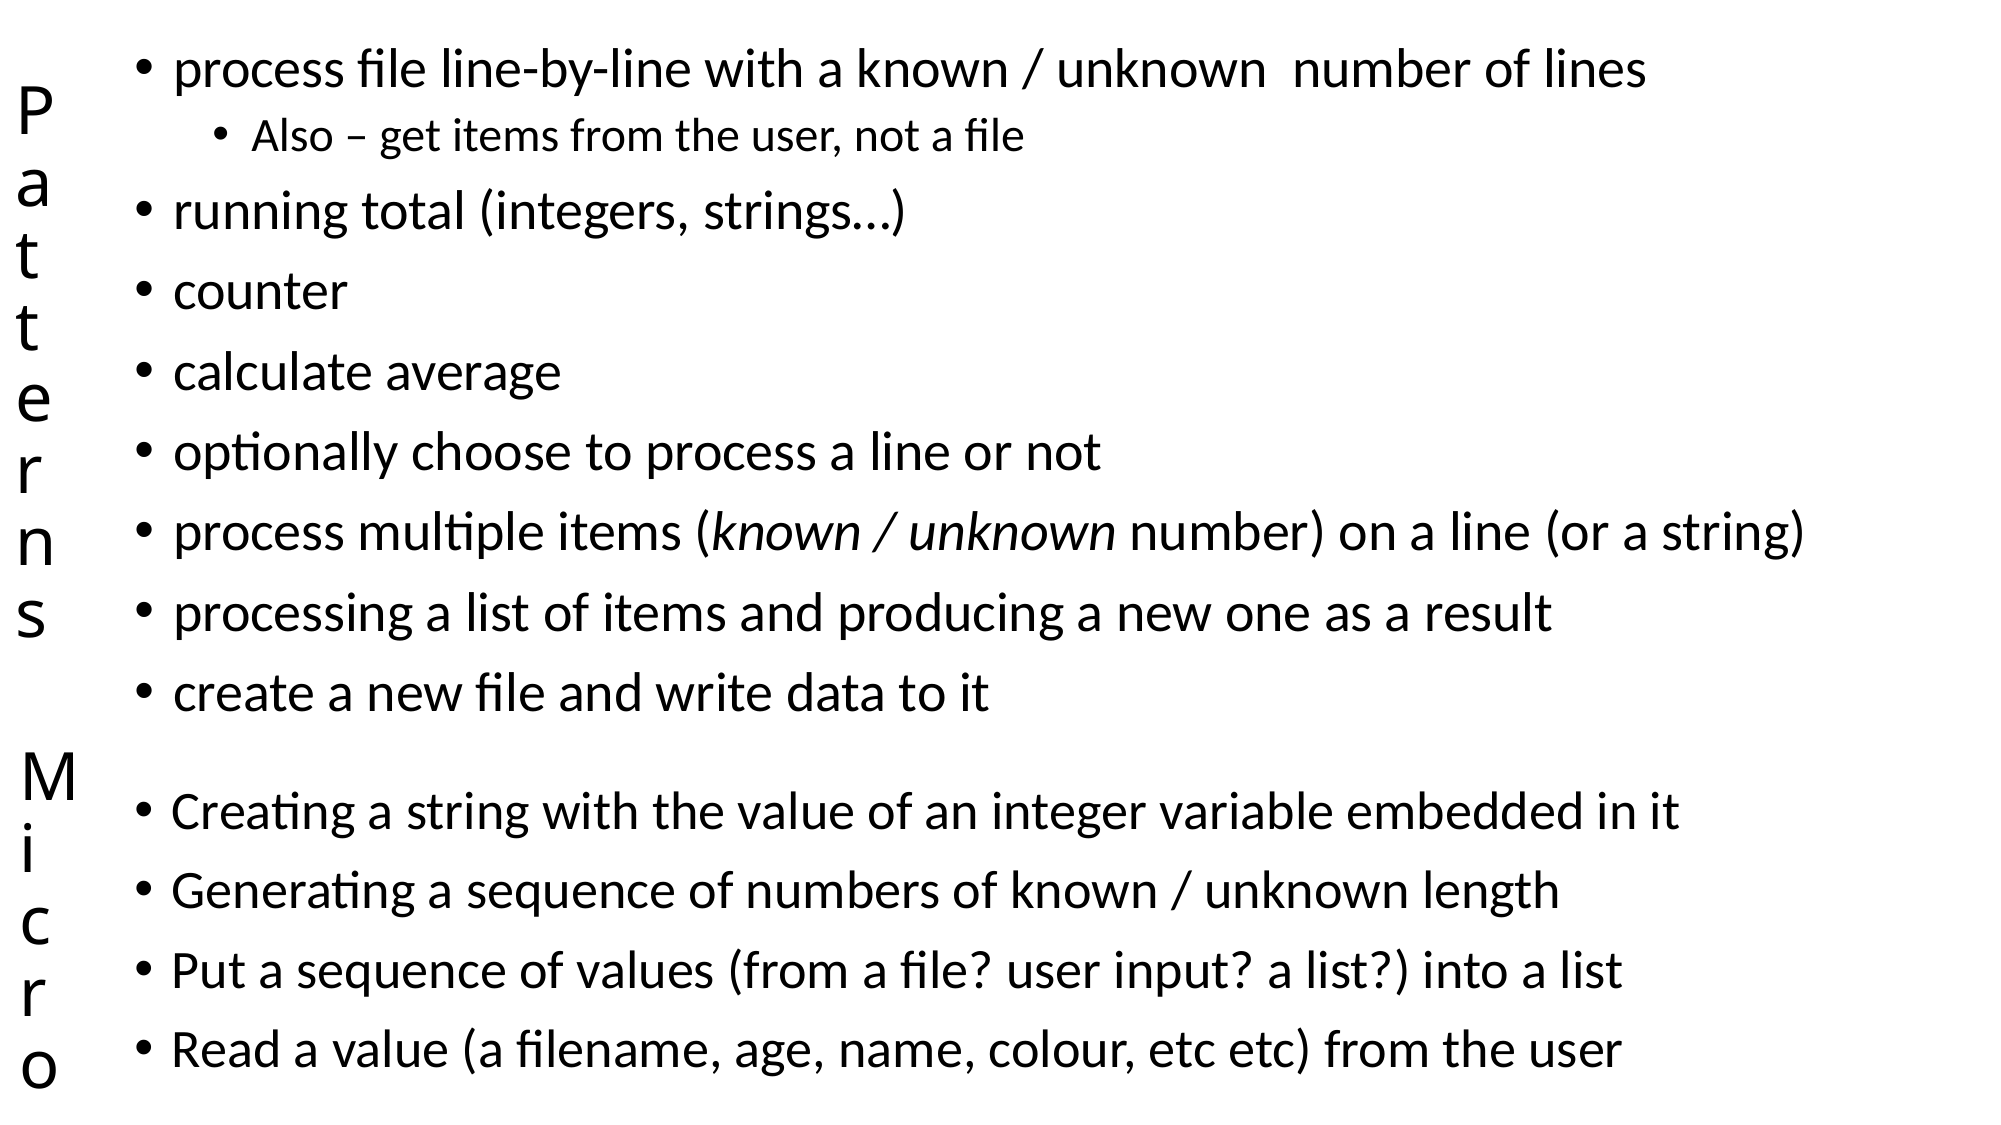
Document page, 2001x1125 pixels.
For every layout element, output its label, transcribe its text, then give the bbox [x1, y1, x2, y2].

list process file line-by-line with a known / unknown number of lines Also – get items from the user, not a file running total (integers, strings…) counter calculate average optionally choose to process a line or not process multiple items (known / unknown number) on a line (or a string) processing a list of items and producing a new one as a result create a new file and write data to it [119, 32, 1845, 746]
title Patterns [0, 54, 69, 674]
text_box Creating a string with the value of an integer variable embedded in it Generating a sequence of numbers of known / unknown length Put a sequence of values (from a file? user input? a list?) into a list Read a value (a filename, age, name, colour, etc etc) from the user [119, 775, 1845, 1103]
text_box Micro [4, 721, 74, 1125]
